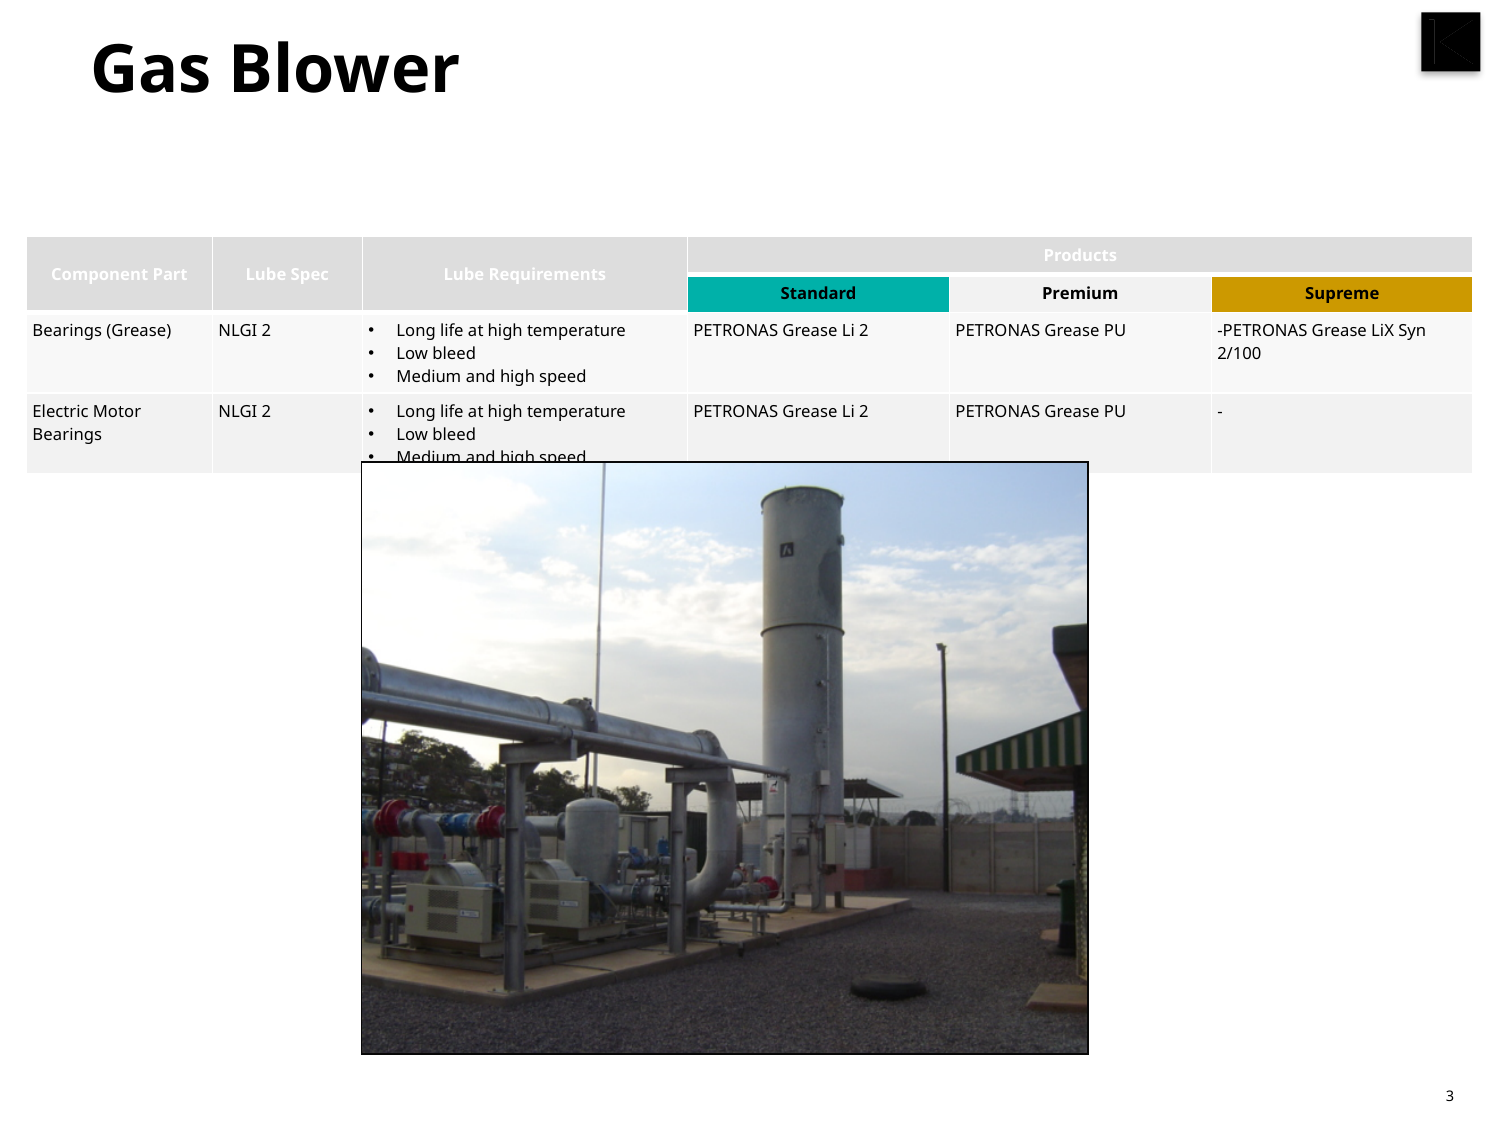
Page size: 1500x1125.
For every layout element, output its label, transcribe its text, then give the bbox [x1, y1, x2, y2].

table_cell Bearings (Grease) [27, 315, 212, 392]
table_cell Supreme [1212, 277, 1472, 312]
table_header Products [688, 237, 1472, 272]
table_cell Electric Motor Bearings [27, 394, 212, 473]
table_cell PETRONAS Grease PU [950, 394, 1211, 473]
table_cell - [1212, 394, 1472, 473]
table_cell Standard [688, 277, 949, 312]
table_cell NLGI 2 [213, 394, 362, 473]
picture [362, 462, 1088, 1054]
text_box [1419, 10, 1483, 73]
table_header Lube Requirements [363, 237, 687, 310]
table_cell Long life at high temperature Low bleed Medium and high speed [363, 315, 687, 392]
table_cell Long life at high temperature Low bleed Medium and high speed [363, 394, 687, 460]
table_cell PETRONAS Grease Li 2 [688, 394, 949, 460]
title Gas Blower [75, 62, 1425, 150]
table_header Lube Spec [213, 237, 362, 310]
table_cell Premium [950, 277, 1211, 312]
table_cell NLGI 2 [213, 315, 362, 392]
table_cell PETRONAS Grease Li 2 [688, 313, 949, 392]
table_header Component Part [27, 237, 212, 310]
table_cell PETRONAS Grease PU [950, 313, 1211, 392]
table_cell -PETRONAS Grease LiX Syn 2/100 [1212, 313, 1472, 392]
